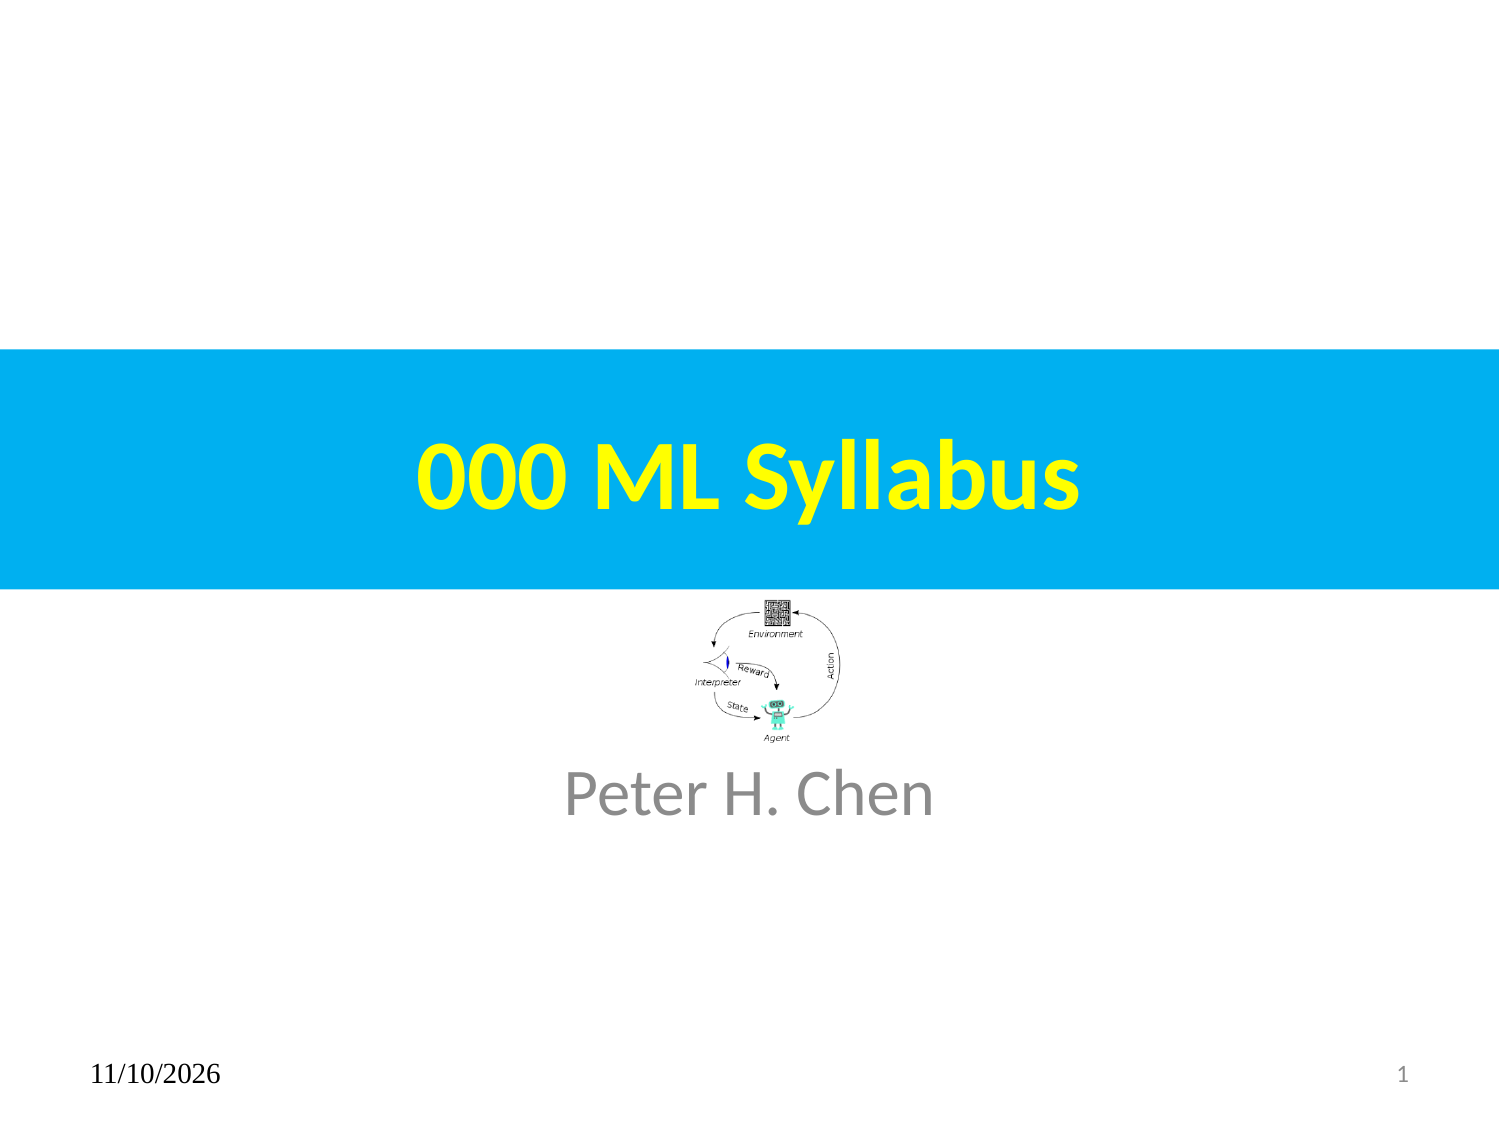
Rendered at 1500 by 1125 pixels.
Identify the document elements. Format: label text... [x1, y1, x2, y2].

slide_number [75, 1042, 424, 1102]
subtitle Peter H. Chen [225, 748, 1274, 862]
slide_number 1 [1074, 1042, 1424, 1102]
title 000 ML Syllabus [0, 349, 1499, 590]
picture [690, 597, 845, 747]
